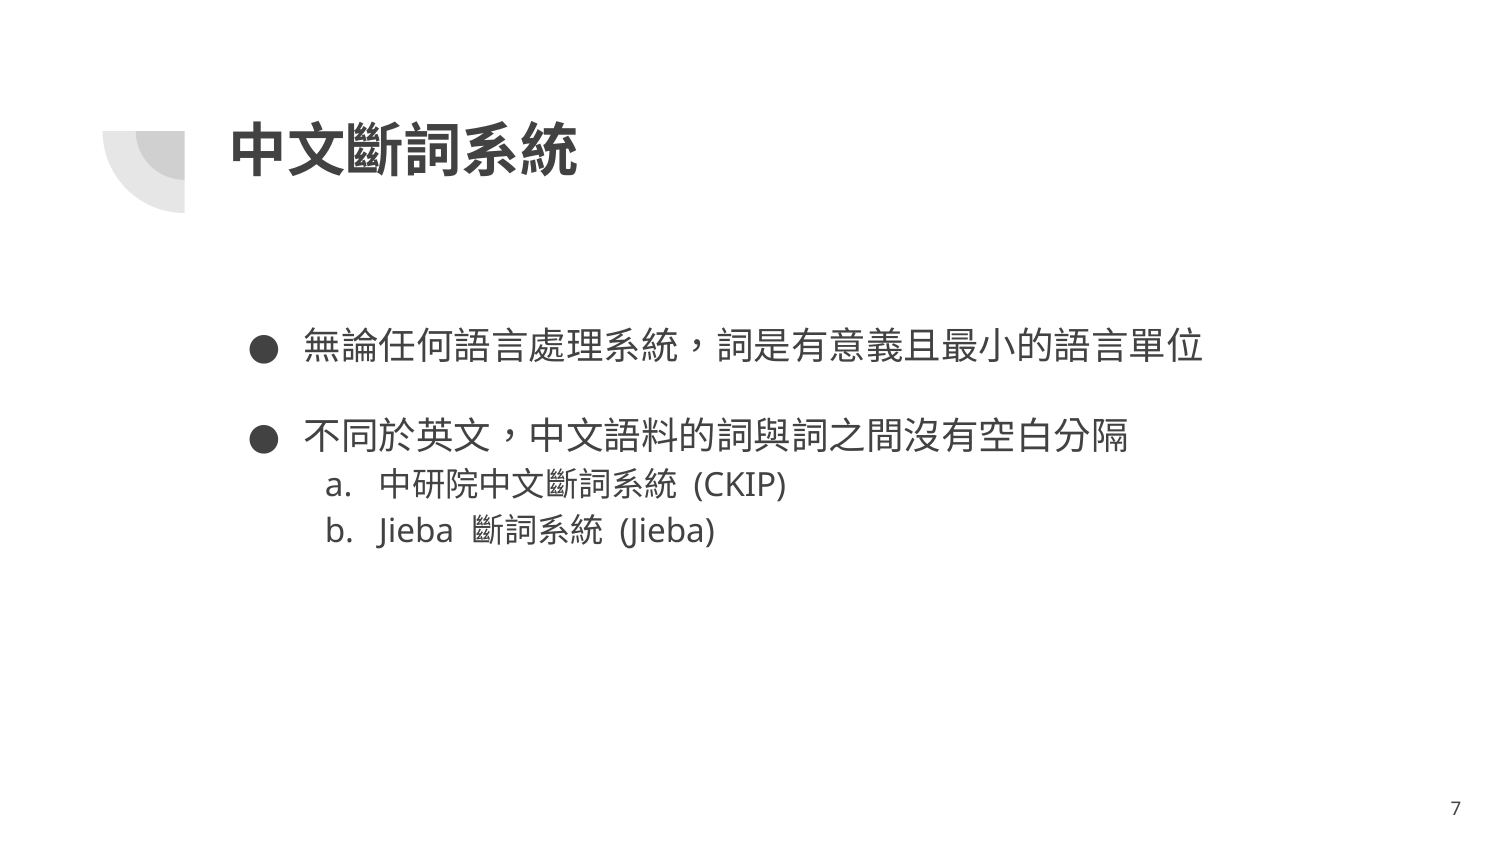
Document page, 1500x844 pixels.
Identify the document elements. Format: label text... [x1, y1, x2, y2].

slide_number 7 [1386, 777, 1477, 842]
title 中文斷詞系統 [213, 98, 1368, 262]
list 無論任何語言處理系統，詞是有意義且最小的語言單位 不同於英文，中文語料的詞與詞之間沒有空白分隔 中研院中文斷詞系統 (CKIP) Jieba 斷詞系統 (Jieba) [213, 262, 1368, 744]
